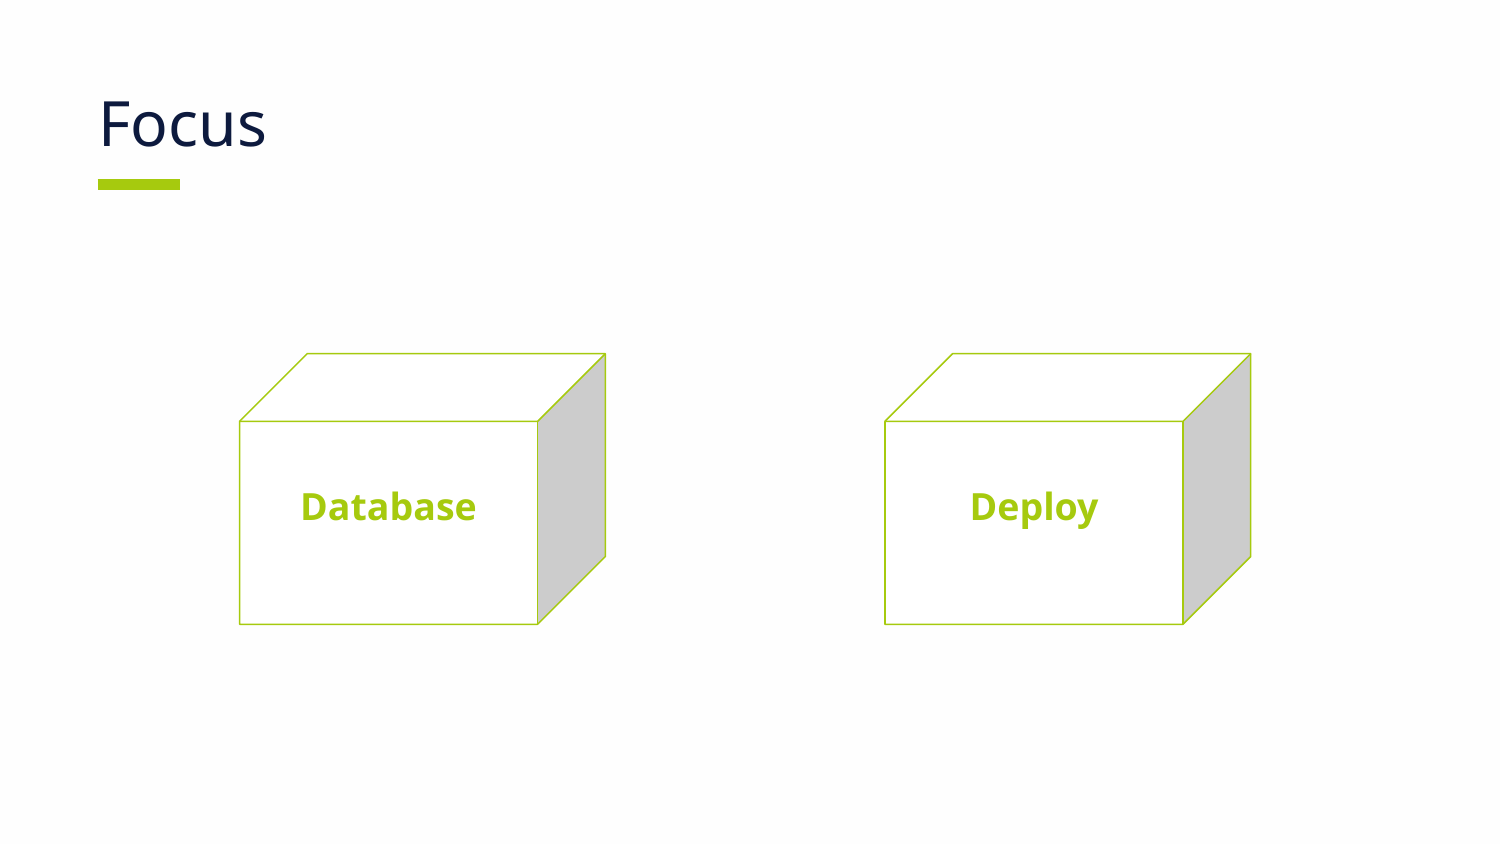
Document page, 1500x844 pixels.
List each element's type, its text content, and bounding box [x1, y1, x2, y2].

text_box Database [239, 353, 606, 625]
text_box Deploy [885, 353, 1251, 625]
title Focus [92, 78, 1386, 170]
